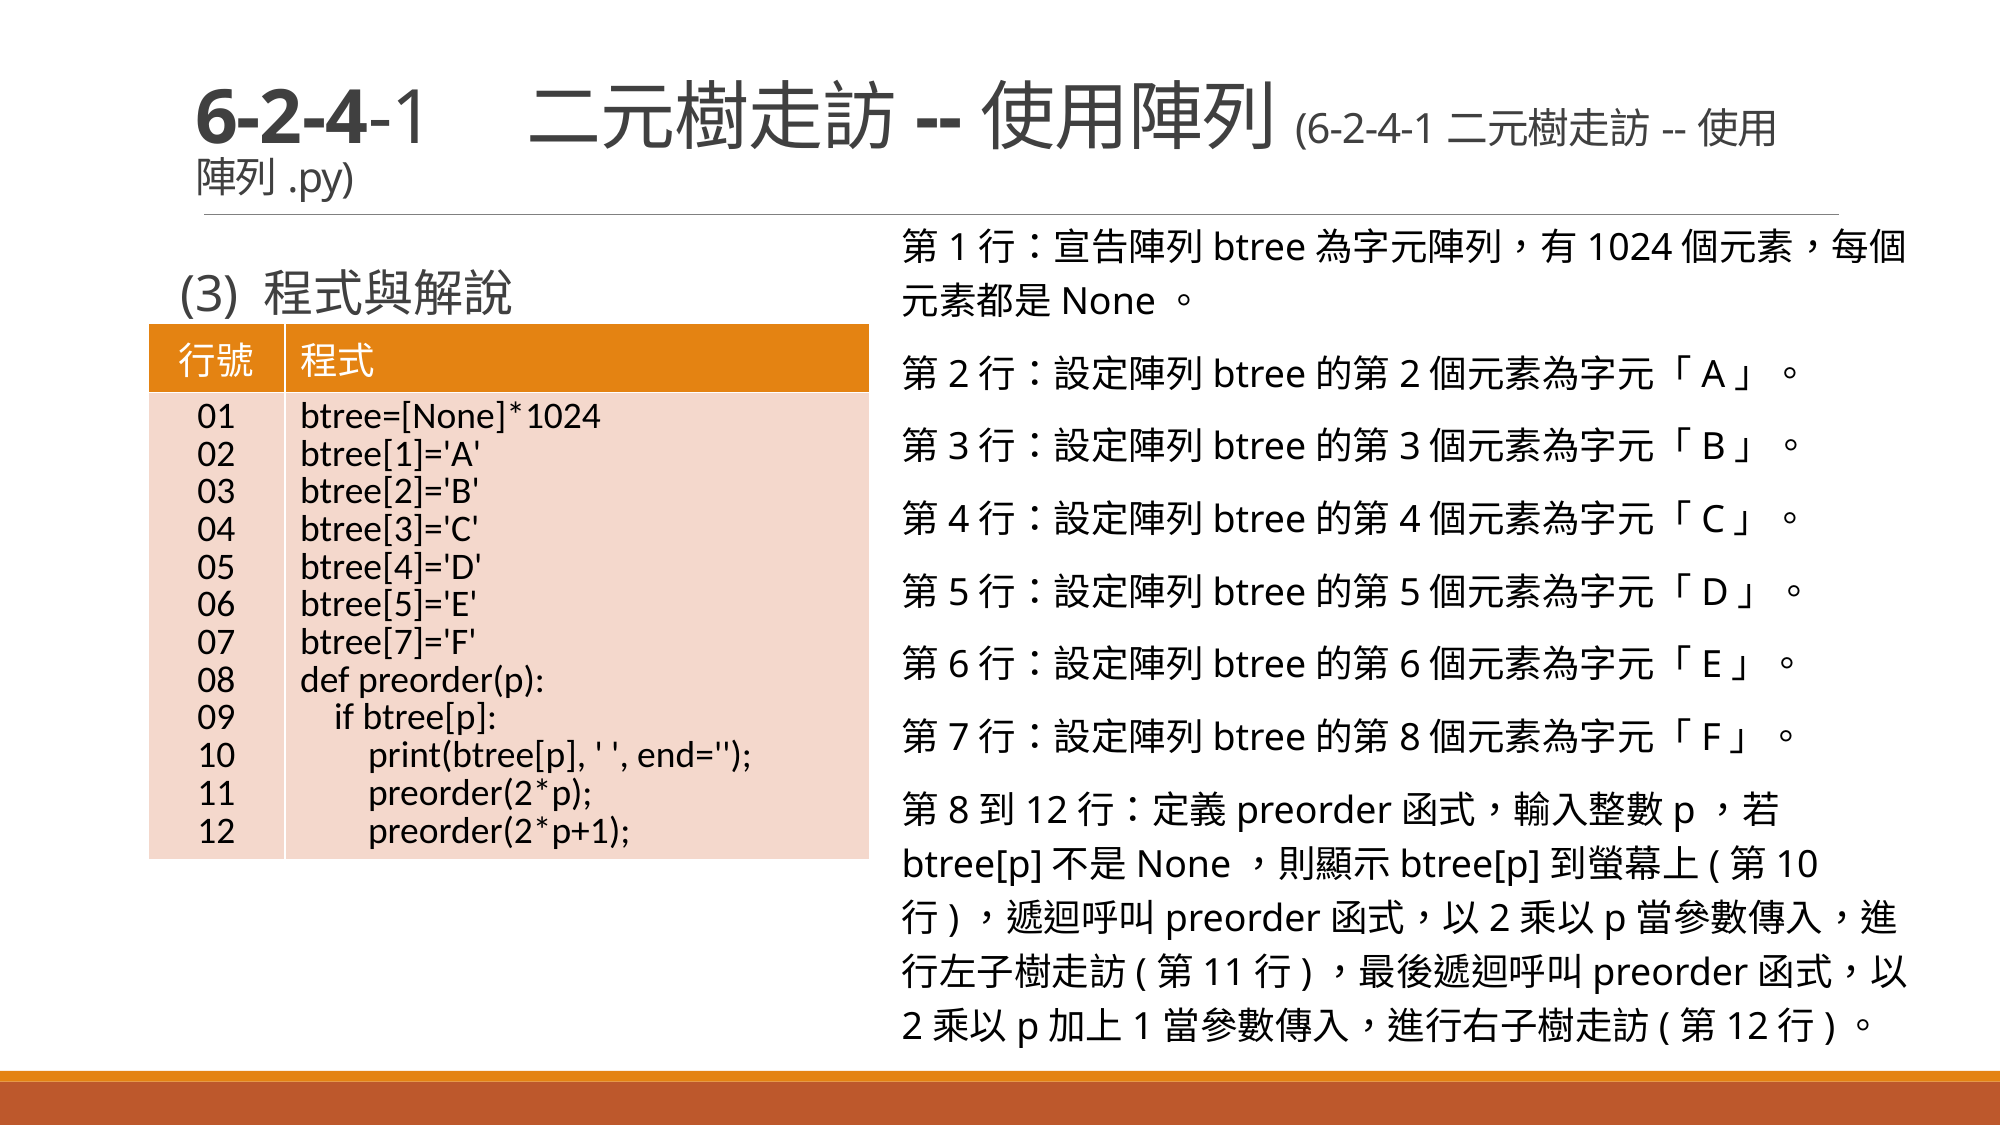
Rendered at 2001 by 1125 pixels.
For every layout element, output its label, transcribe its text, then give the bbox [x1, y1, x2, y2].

table_header 程式 [286, 324, 869, 392]
table_header 行號 [149, 324, 284, 392]
table_cell 01 02 03 04 05 06 07 08 09 10 11 12 [149, 393, 284, 859]
title 6-2-4-1 二元樹走訪--使用陣列(6-2-4-1二元樹走訪--使用陣列.py) [180, 47, 1830, 209]
table_cell btree=[None]*1024 btree[1]='A' btree[2]='B' btree[3]='C' btree[4]='D' btree[5]='E' btree[7]='F' def preorder(p): if btree[p]: print(btree[p], ' ', end=''); preorder(2*p); preorder(2*p+1); [286, 393, 869, 859]
list (3) 程式與解說 [180, 224, 886, 1033]
text_box 第1行：宣告陣列btree為字元陣列，有1024個元素，每個元素都是None。 第2行：設定陣列btree的第2個元素為字元「A」。 第3行：設定陣列btree的第3個元素為字元「B」。 第4行：設定陣列btree的第4個元素為字元「C」。 第5行：設定陣列btree的第5個元素為字元「D」。 第6行：設定陣列btree的第6個元素為字元「E」。 第7行：設定陣列btree的第8個元素為字元「F」。 第8到12行：定義preorder函式，輸入整數p，若btree[p]不是None，則顯示btree[p]到螢幕上(第10行)，遞迴呼叫preorder函式，以2乘以p當參數傳入，進行左子樹走訪(第11行)，最後遞迴呼叫preorder函式，以2乘以p加上1當參數傳入，進行右子樹走訪(第12行)。 [886, 206, 1935, 1055]
